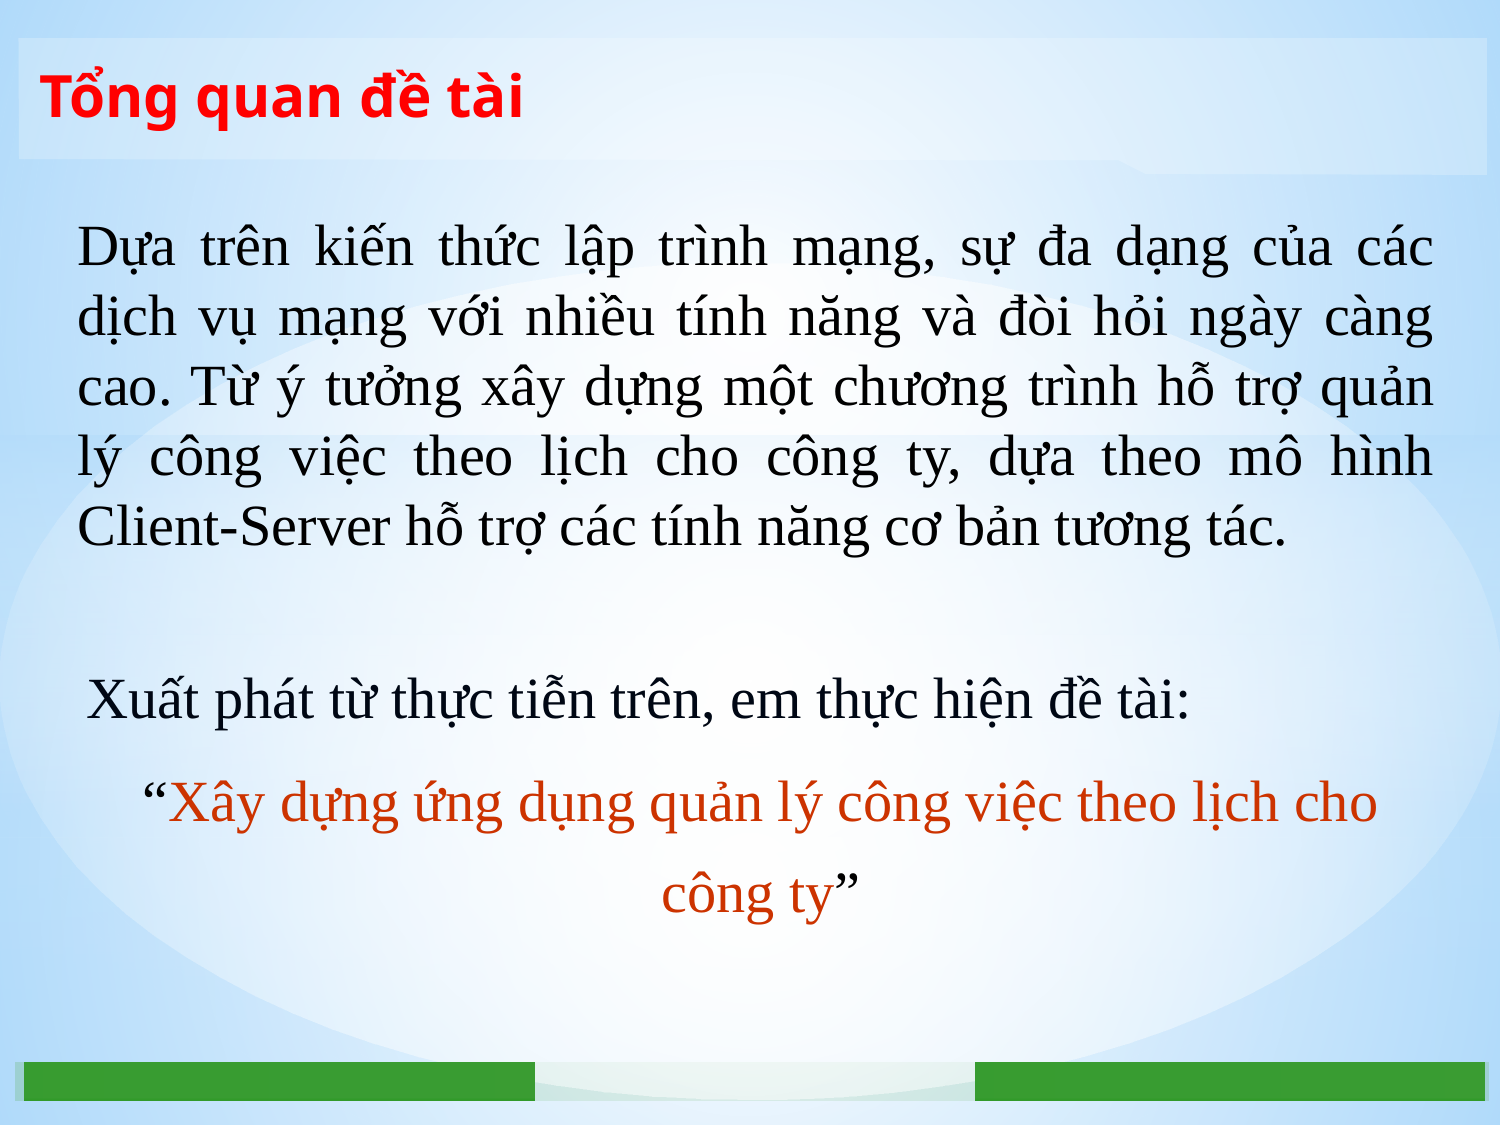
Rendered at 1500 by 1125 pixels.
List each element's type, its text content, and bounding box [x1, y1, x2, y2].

text_box Tổng quan đề tài [24, 37, 1138, 150]
picture [974, 1062, 1485, 1101]
picture [24, 1062, 535, 1101]
text_box Dựa trên kiến thức lập trình mạng, sự đa dạng của các dịch vụ mạng với nhiều tính năng và đòi hỏi ngày càng cao. Từ ý tưởng xây dựng một chương trình hỗ trợ quản lý công việc theo lịch cho công ty, dựa theo mô hình Client-Server hỗ trợ các tính năng cơ bản tương tác. Xuất phát từ thực tiễn trên, em thực hiện đề tài: “Xây dựng ứng dụng quản lý công việc theo lịch cho công ty” [62, 199, 1450, 1025]
